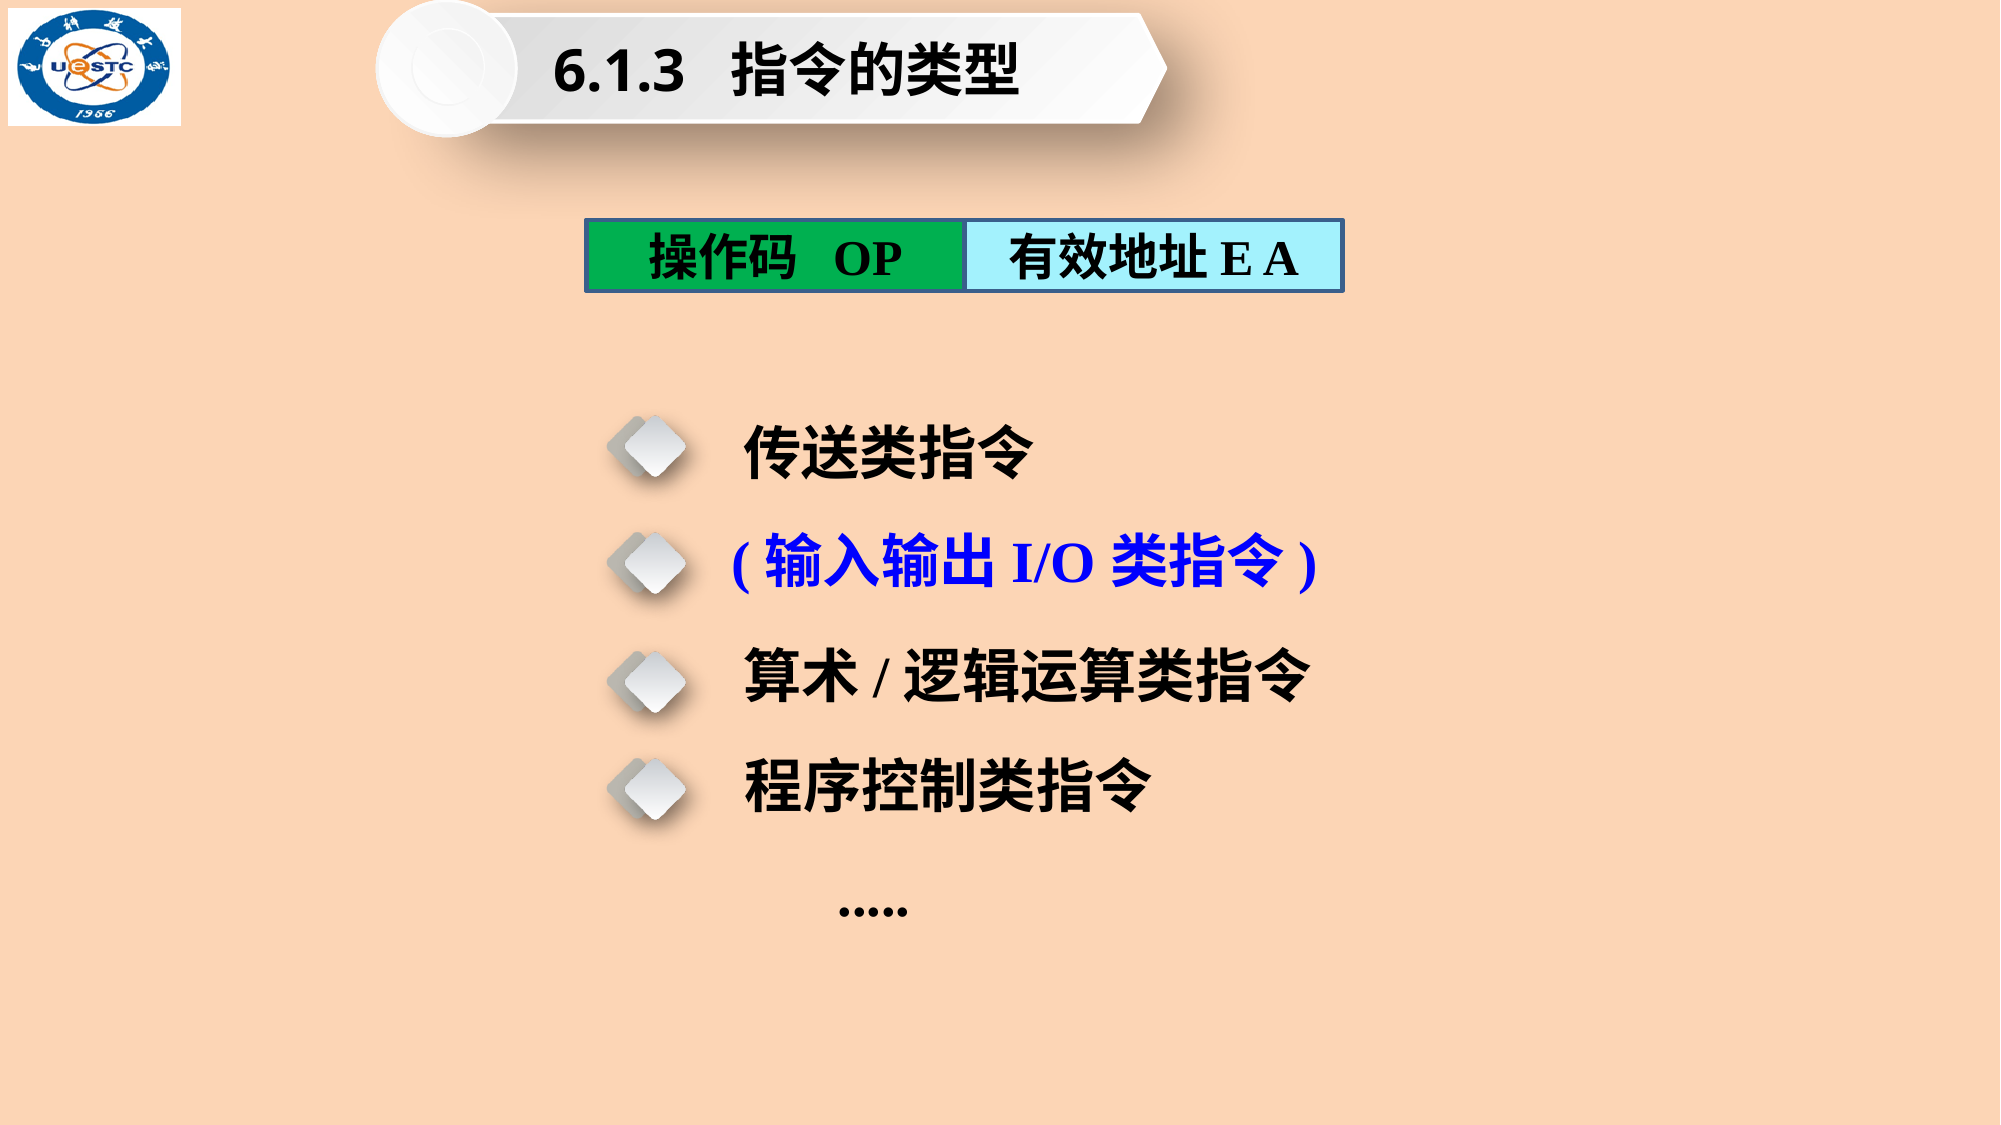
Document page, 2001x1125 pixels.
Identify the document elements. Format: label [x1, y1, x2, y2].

text_box [375, 0, 1166, 138]
picture [8, 8, 181, 126]
text_box [598, 408, 1520, 937]
text_box [586, 219, 1343, 291]
